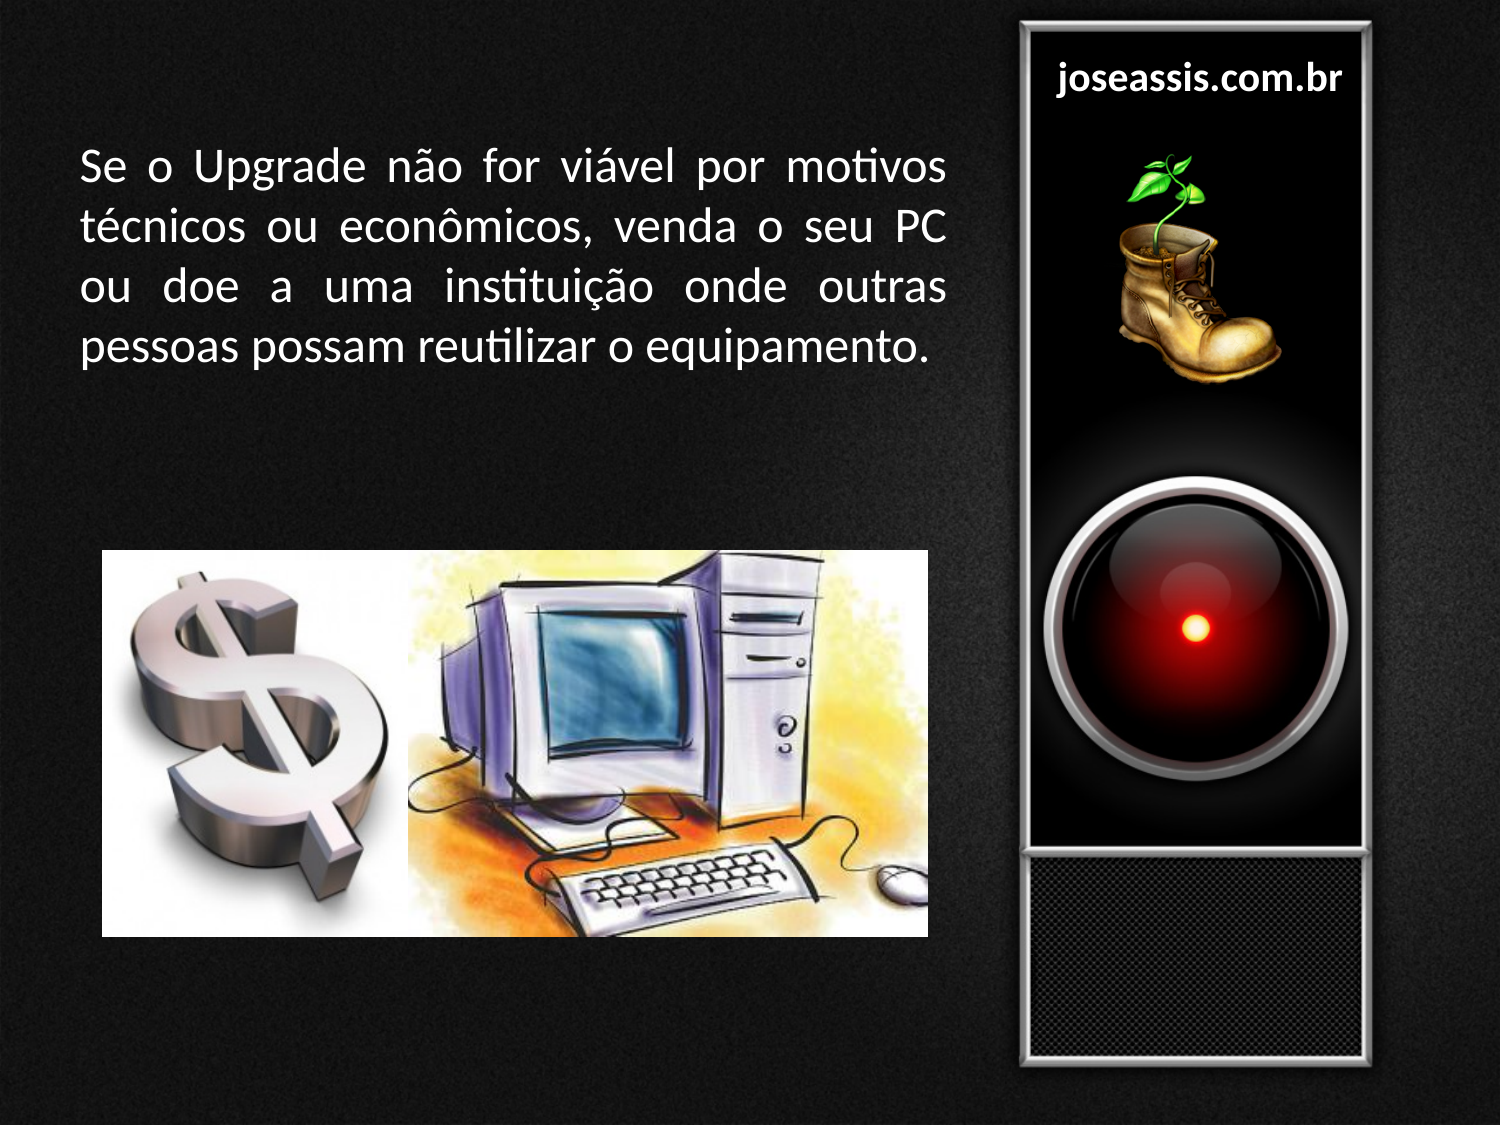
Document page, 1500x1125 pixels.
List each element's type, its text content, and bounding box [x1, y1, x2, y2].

text_box Se o Upgrade não for viável por motivos técnicos ou econômicos, venda o seu PC ou doe a uma instituição onde outras pessoas possam reutilizar o equipamento. [64, 124, 963, 380]
text_box joseassis.com.br [1033, 42, 1365, 108]
picture [0, 0, 1500, 1125]
